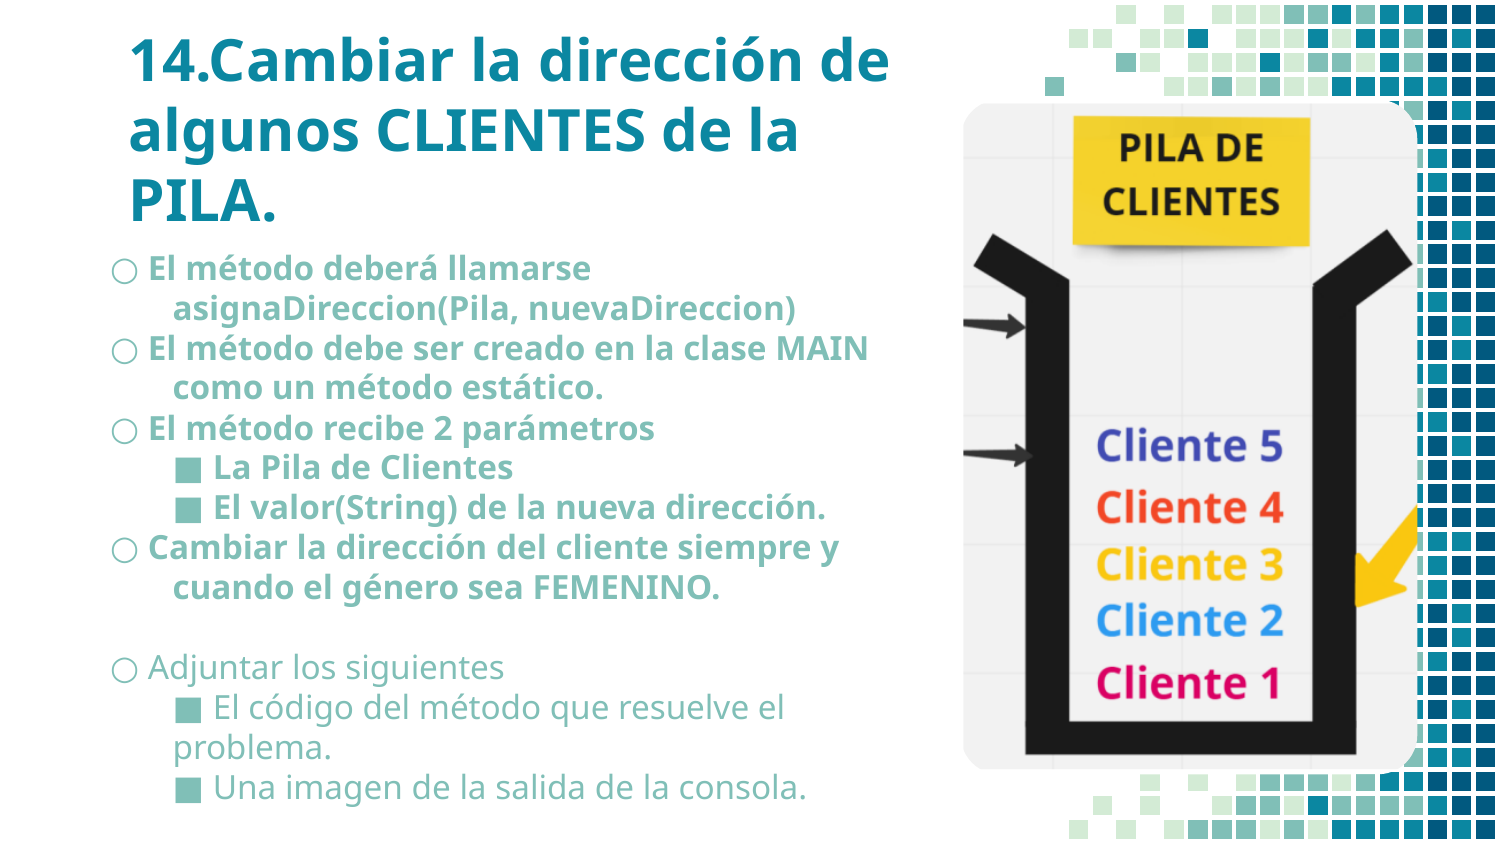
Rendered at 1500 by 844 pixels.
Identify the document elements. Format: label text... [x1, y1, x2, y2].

subtitle ○ El método deberá llamarse asignaDireccion(Pila, nuevaDireccion) ○ El método debe ser creado en la clase MAIN como un método estático. ○ El método recibe 2 parámetros ■ La Pila de Clientes ■ El valor(String) de la nueva dirección. ○ Cambiar la dirección del cliente siempre y cuando el género sea FEMENINO. ○ Adjuntar los siguientes ■ El código del método que resuelve el problema. ■ Una imagen de la salida de la consola. [82, 231, 947, 752]
title 14.Cambiar la dirección de algunos CLIENTES de la PILA. [113, 58, 978, 249]
picture [960, 99, 1418, 775]
